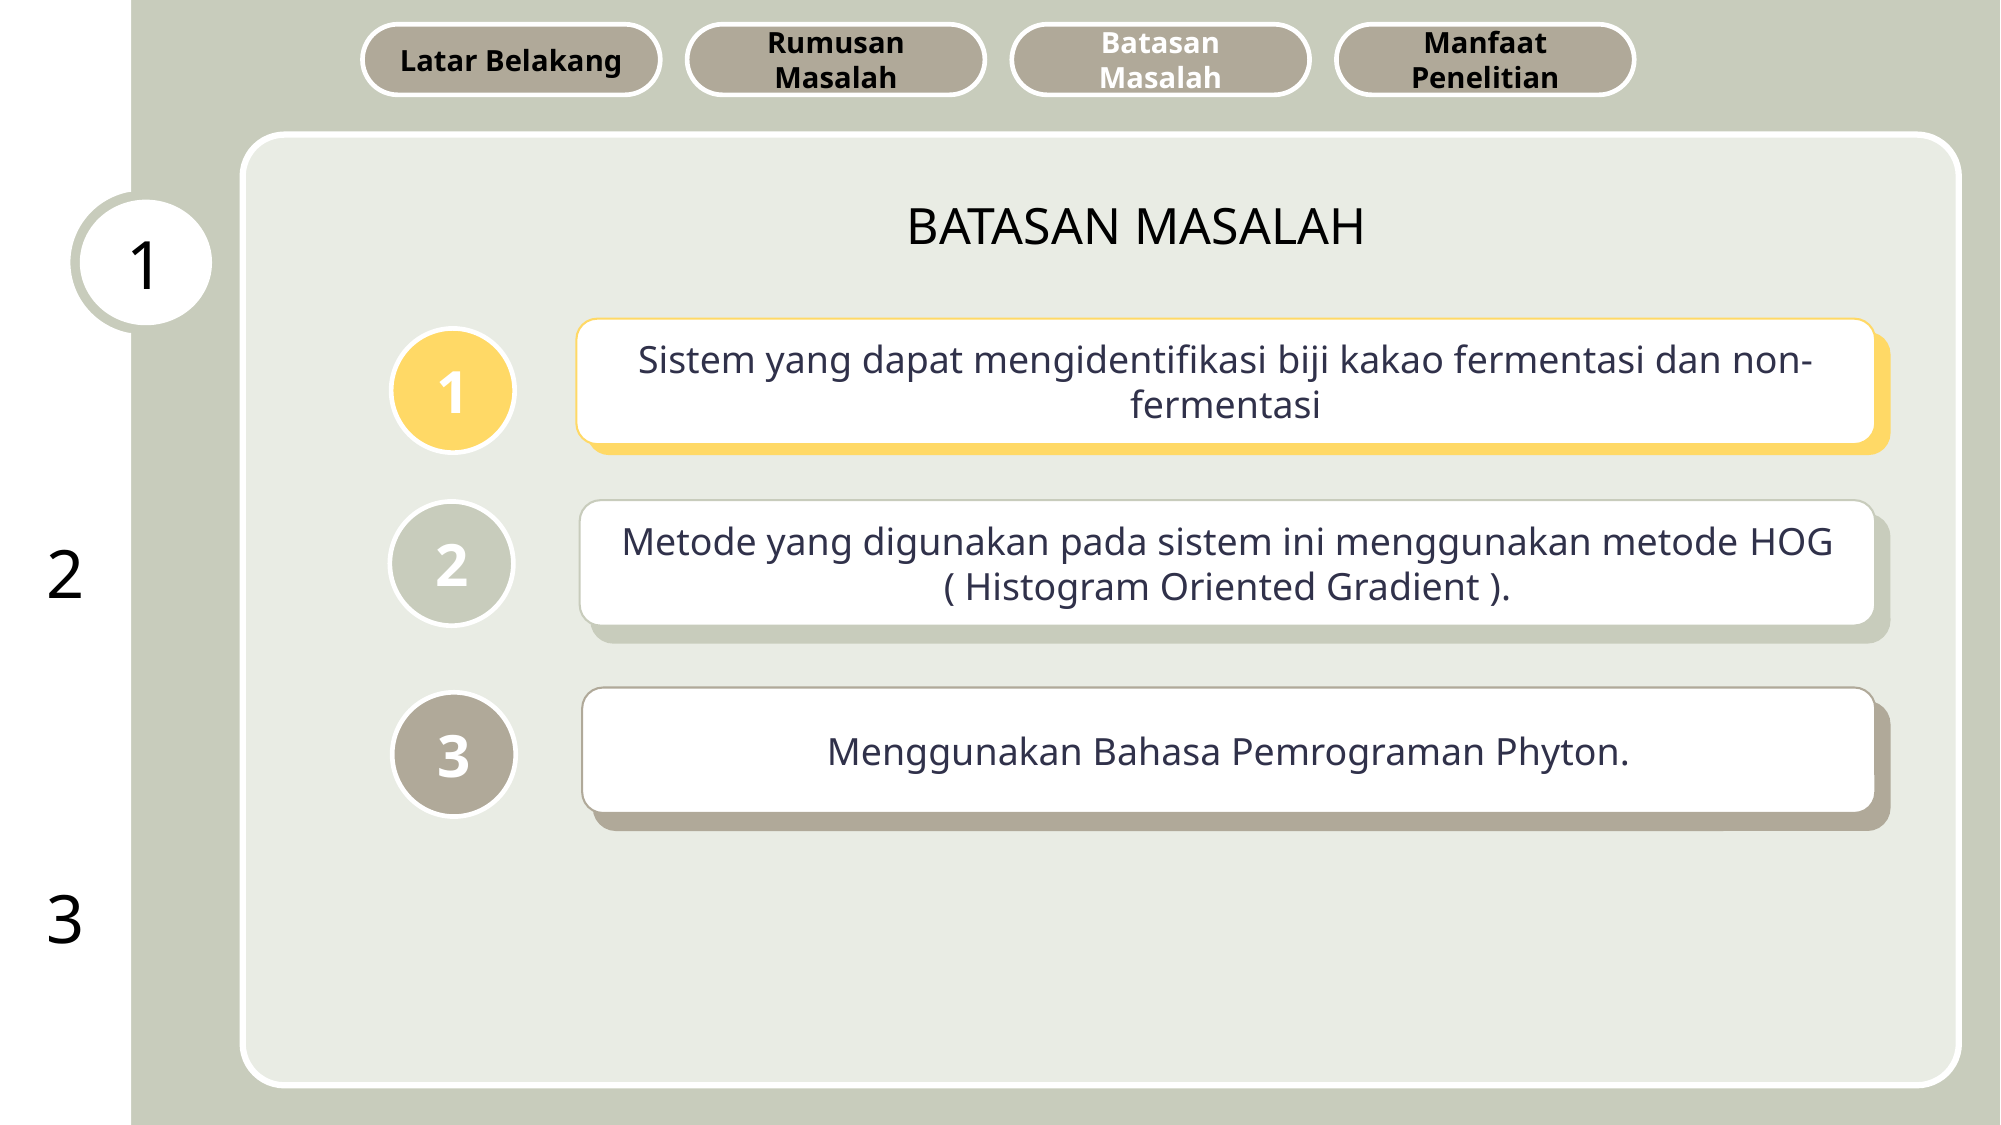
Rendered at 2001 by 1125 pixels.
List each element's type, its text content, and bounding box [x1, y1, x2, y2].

text_box [592, 334, 1890, 454]
text_box 1 [79, 199, 213, 326]
text_box 2 [388, 500, 515, 627]
text_box Batasan Masalah [1010, 23, 1311, 96]
text_box [594, 704, 1890, 830]
text_box BATASAN MASALAH [781, 186, 1505, 262]
text_box Manfaat Penelitian [1335, 23, 1636, 96]
text_box Metode yang digunakan pada sistem ini menggunakan metode HOG ( Histogram Oriented Gradient ). [578, 499, 1877, 627]
text_box 2 [15, 524, 115, 620]
text_box 1 [390, 327, 516, 454]
text_box Latar Belakang [361, 23, 662, 96]
text_box Rumusan Masalah [686, 23, 986, 96]
text_box 3 [391, 691, 517, 818]
text_box 3 [15, 869, 115, 965]
text_box [241, 133, 1960, 1087]
text_box [0, 0, 132, 1125]
text_box [592, 516, 1890, 643]
text_box Sistem yang dapat mengidentifikasi biji kakao fermentasi dan non-fermentasi [575, 317, 1877, 446]
text_box Menggunakan Bahasa Pemrograman Phyton. [581, 686, 1877, 815]
